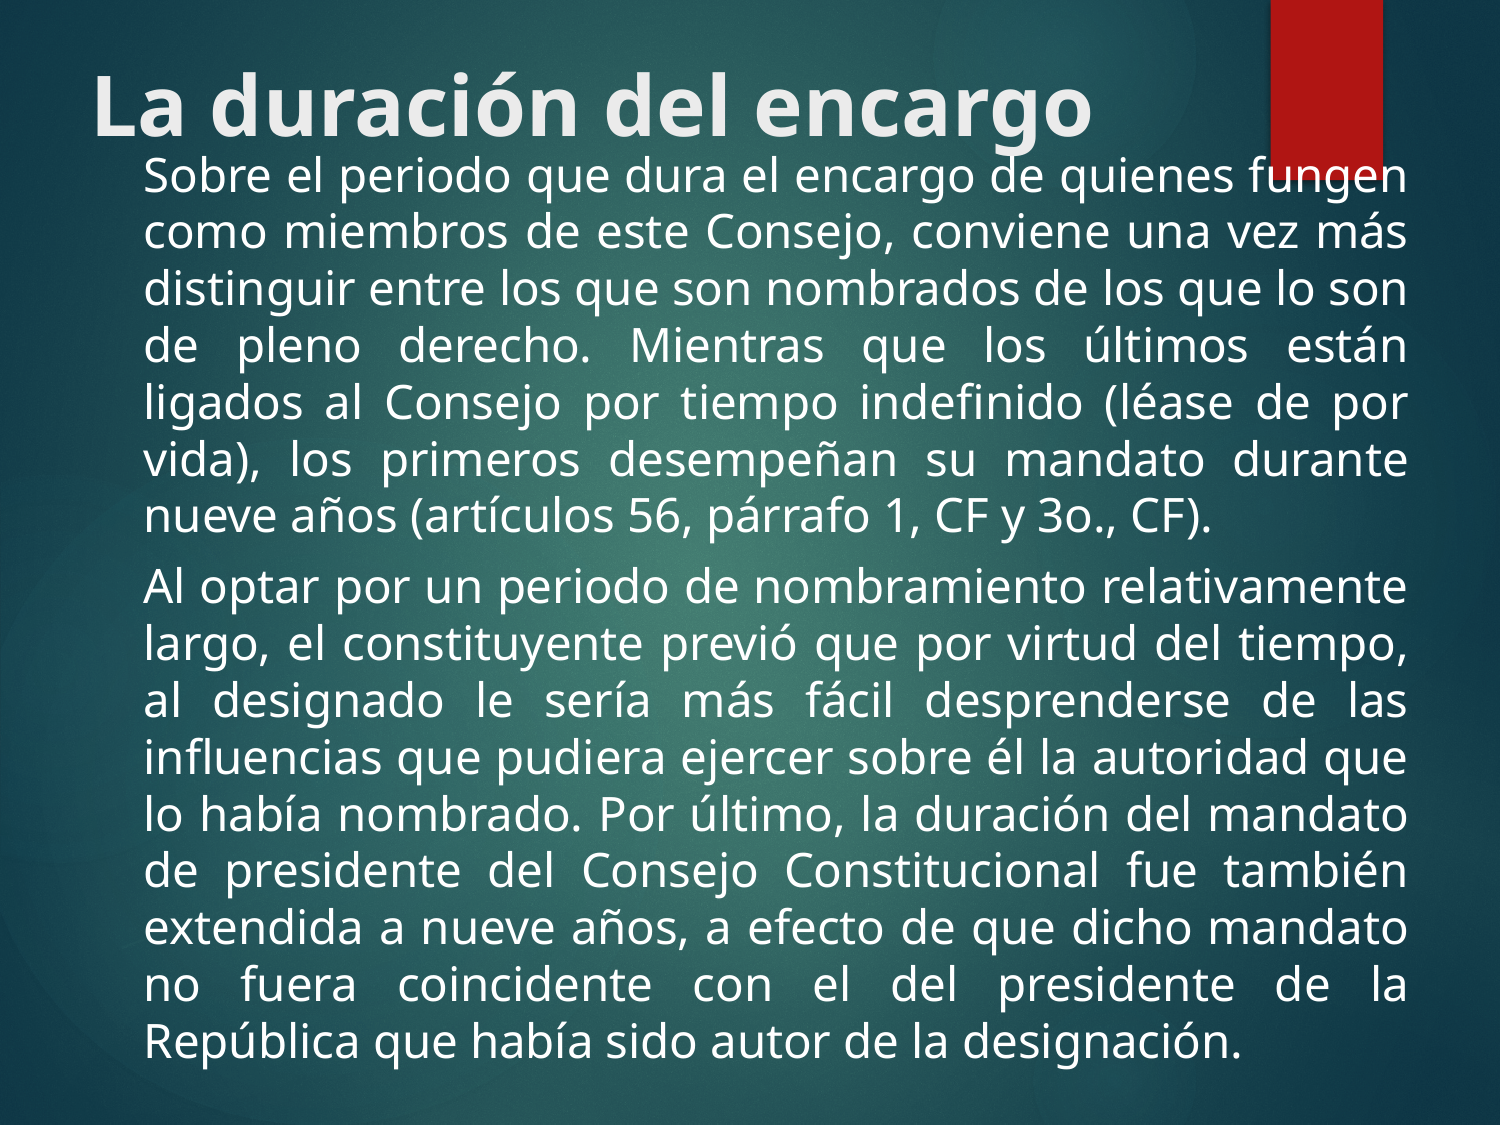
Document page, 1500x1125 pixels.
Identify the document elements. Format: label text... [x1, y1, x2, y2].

list Sobre el periodo que dura el encargo de quienes fungen como miembros de este Consejo, conviene una vez más distinguir entre los que son nombrados de los que lo son de pleno derecho. Mientras que los últimos están ligados al Consejo por tiempo indefinido (léase de por vida), los primeros desempeñan su mandato durante nueve años (artículos 56, párrafo 1, CF y 3o., CF). Al optar por un periodo de nombramiento relativamente largo, el constituyente previó que por virtud del tiempo, al designado le sería más fácil desprenderse de las influencias que pudiera ejercer sobre él la autoridad que lo había nombrado. Por último, la duración del mandato de presidente del Consejo Constitucional fue también extendida a nueve años, a efecto de que dicho mandato no fuera coincidente con el del presidente de la República que había sido autor de la designación. [75, 137, 1425, 1125]
title La duración del encargo [75, 45, 1425, 137]
